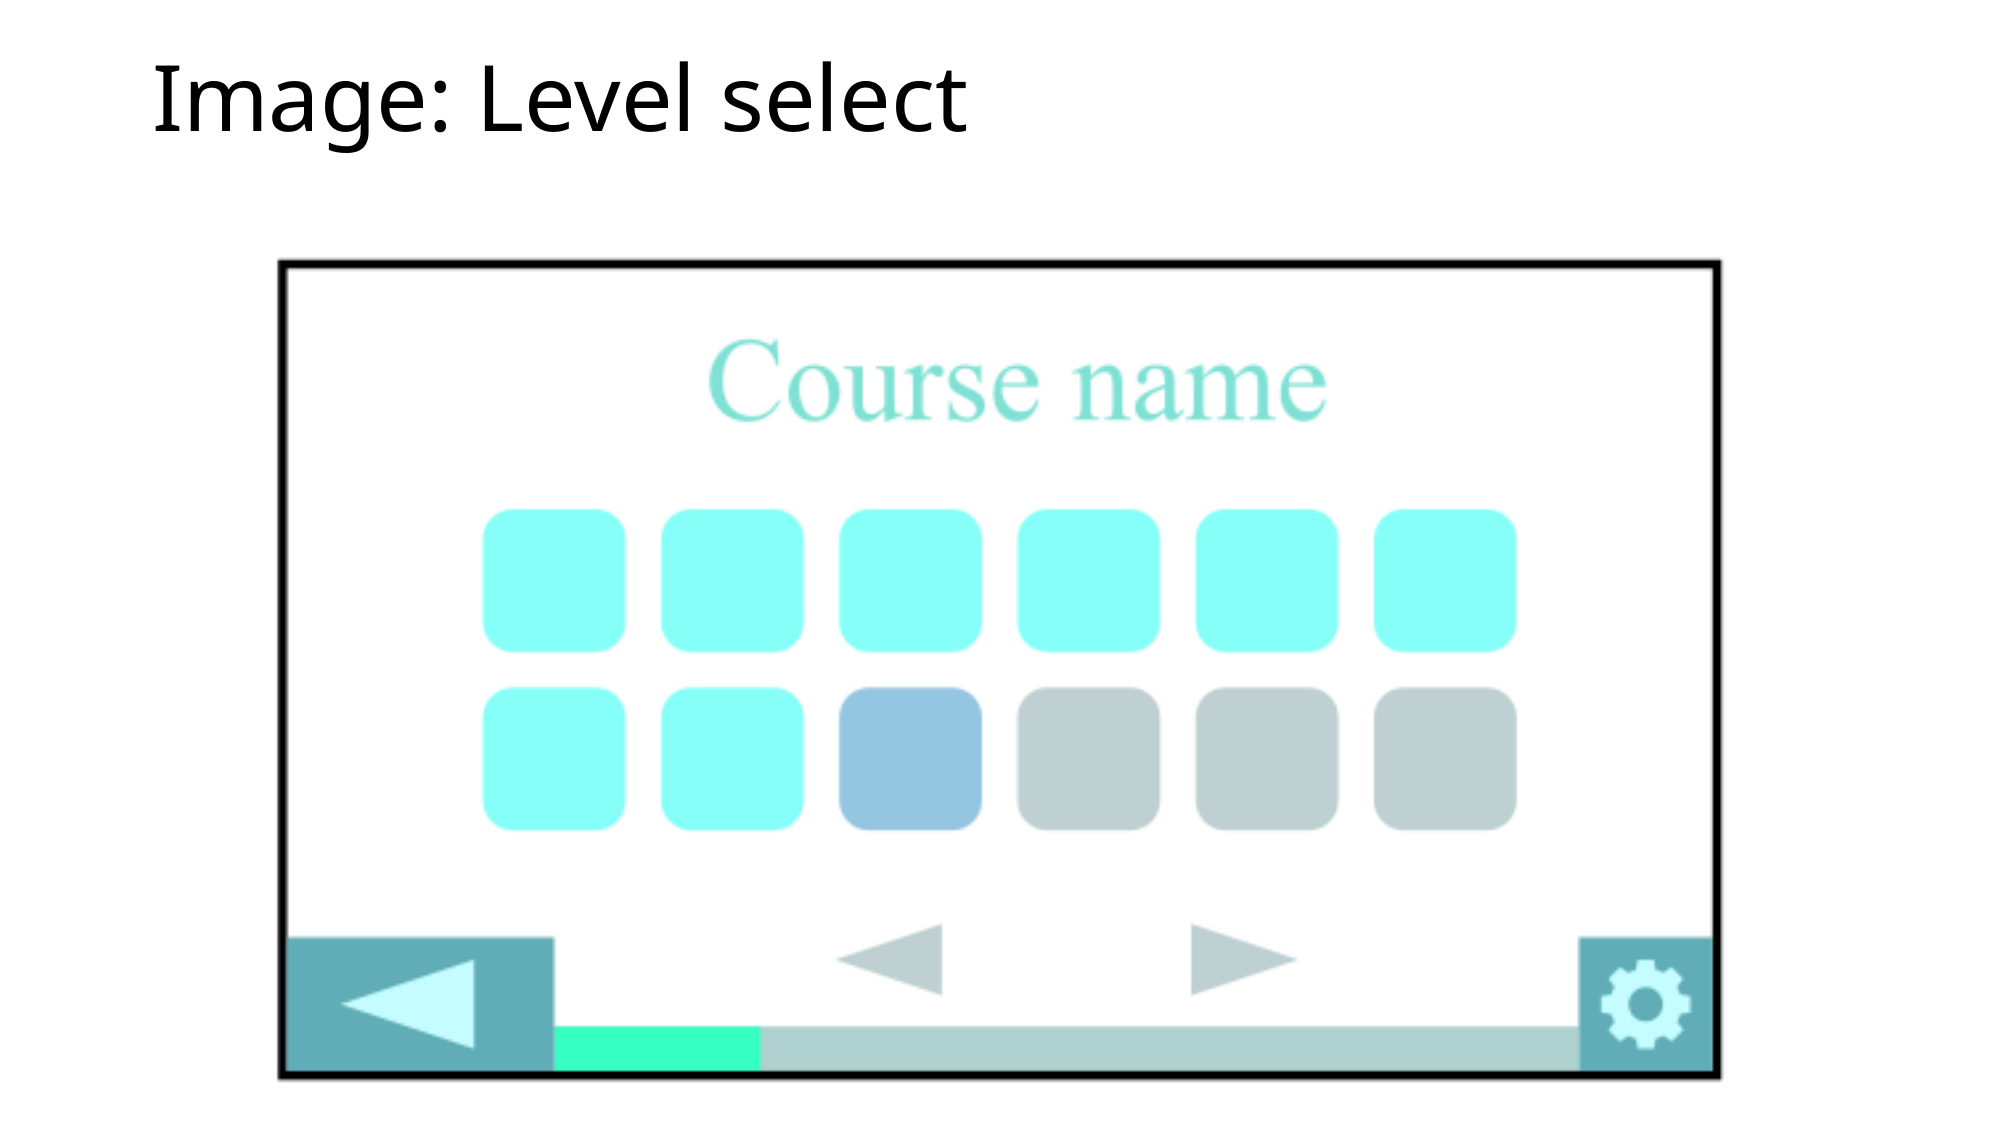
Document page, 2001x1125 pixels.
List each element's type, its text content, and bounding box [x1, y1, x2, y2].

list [235, 163, 1765, 1125]
title Image: Level select [137, 31, 1863, 173]
